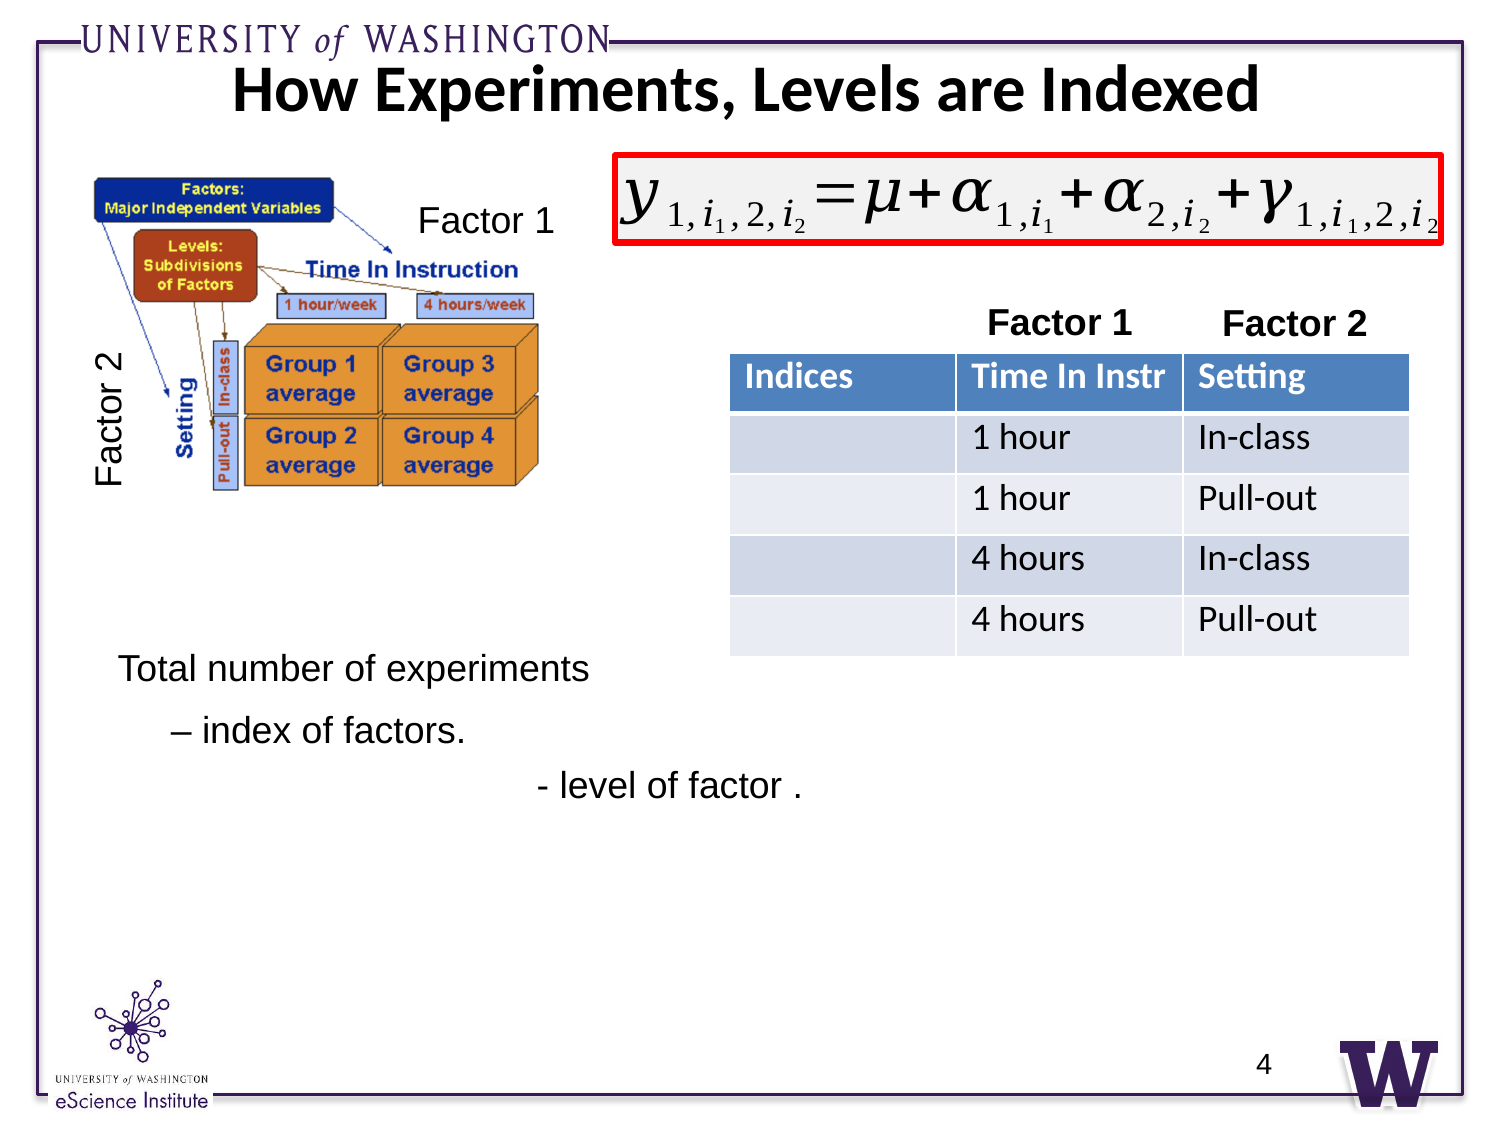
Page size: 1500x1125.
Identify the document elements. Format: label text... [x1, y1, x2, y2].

text_box Factor 2 [1207, 291, 1383, 351]
title How Experiments, Levels are Indexed [31, 37, 1463, 175]
slide_number 4 [1241, 1037, 1325, 1098]
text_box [76, 165, 583, 514]
picture [1340, 1041, 1438, 1093]
picture [81, 24, 609, 37]
picture [48, 978, 213, 1113]
picture [1340, 1096, 1438, 1107]
text_box Factor 1 [972, 290, 1148, 350]
